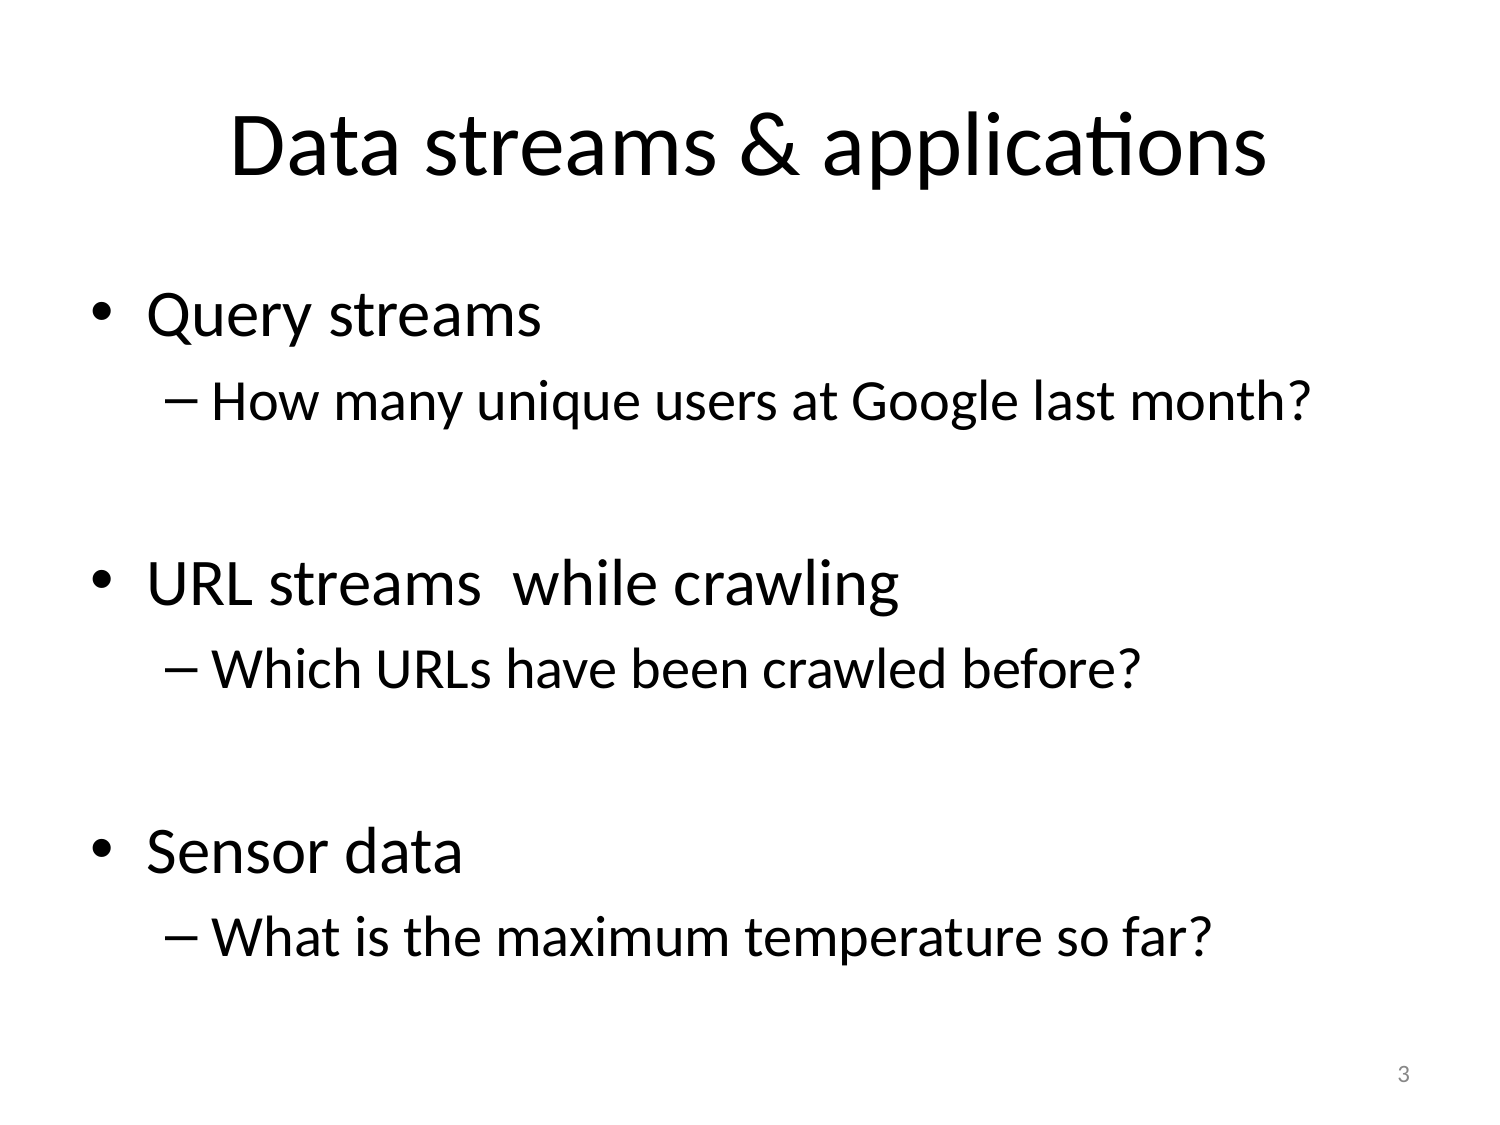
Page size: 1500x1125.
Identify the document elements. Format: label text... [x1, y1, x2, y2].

title Data streams & applications [75, 45, 1425, 233]
list Query streams How many unique users at Google last month? URL streams while crawling Which URLs have been crawled before? Sensor data What is the maximum temperature so far? [75, 262, 1425, 1005]
slide_number ‹#› [1074, 1042, 1425, 1103]
